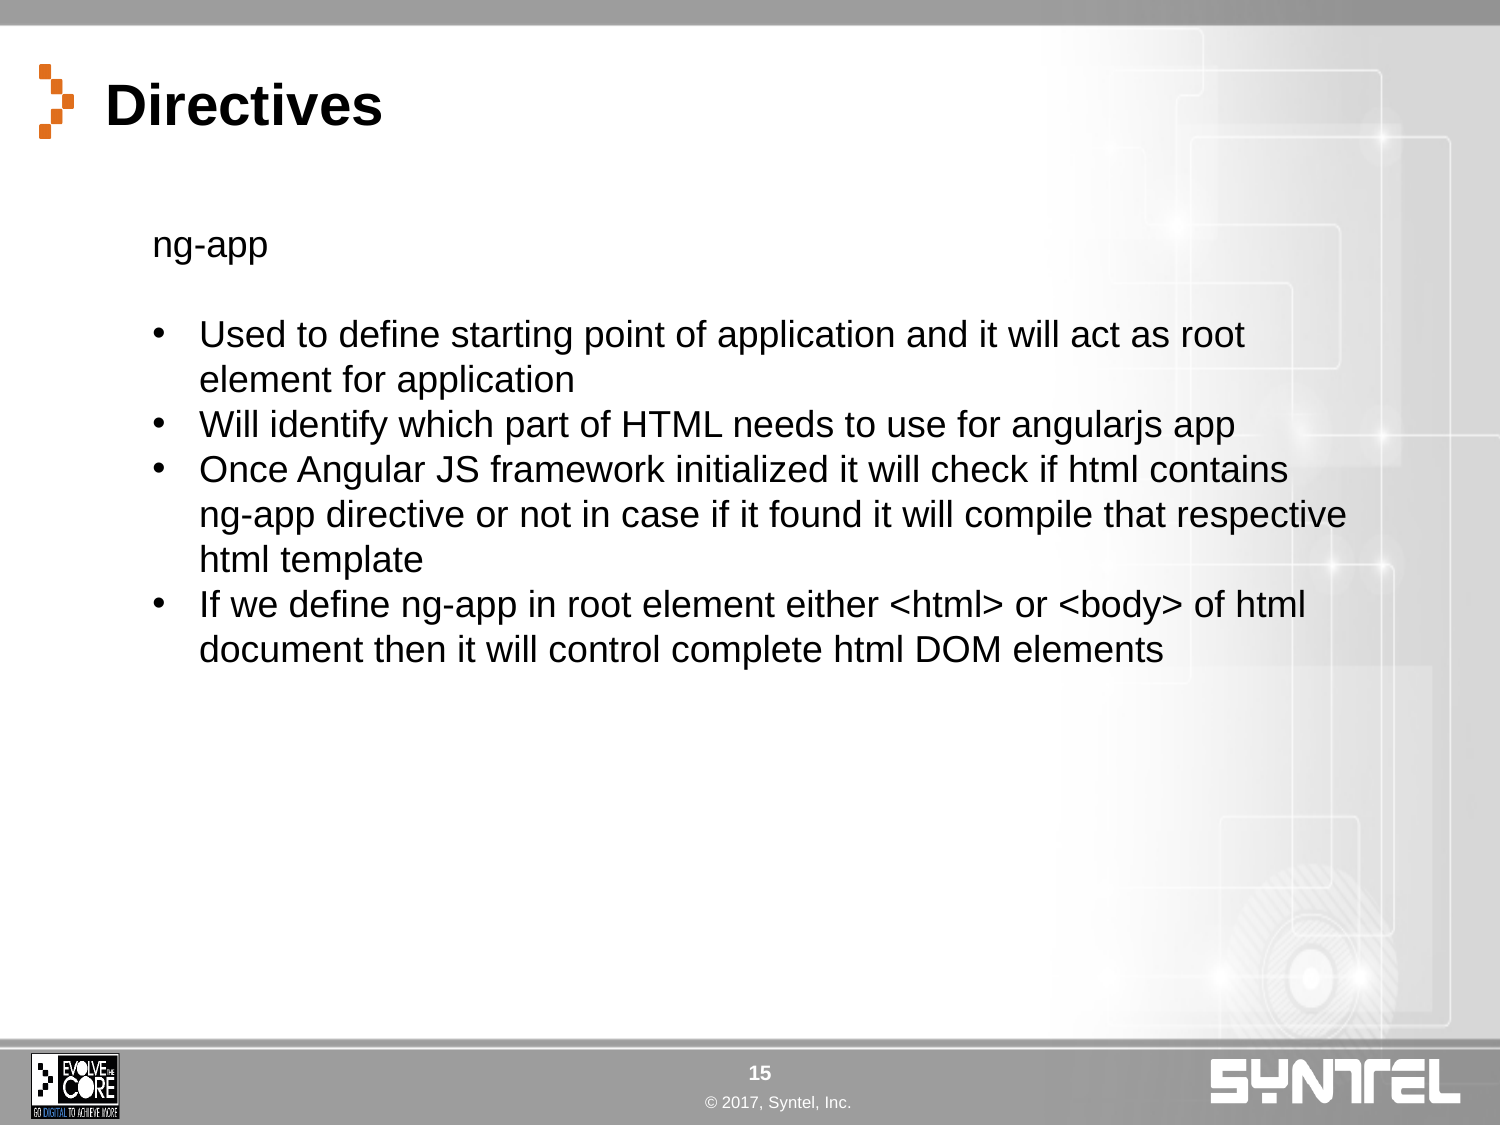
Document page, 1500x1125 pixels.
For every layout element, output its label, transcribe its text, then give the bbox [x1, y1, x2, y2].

text_box ng-app Used to define starting point of application and it will act as root element for application Will identify which part of HTML needs to use for angularjs app Once Angular JS framework initialized it will check if html contains ng-app directive or not in case if it found it will compile that respective html template If we define ng-app in root element either <html> or <body> of html document then it will control complete html DOM elements [137, 212, 1363, 768]
picture [0, 0, 1500, 1125]
title Directives [90, 43, 1462, 160]
